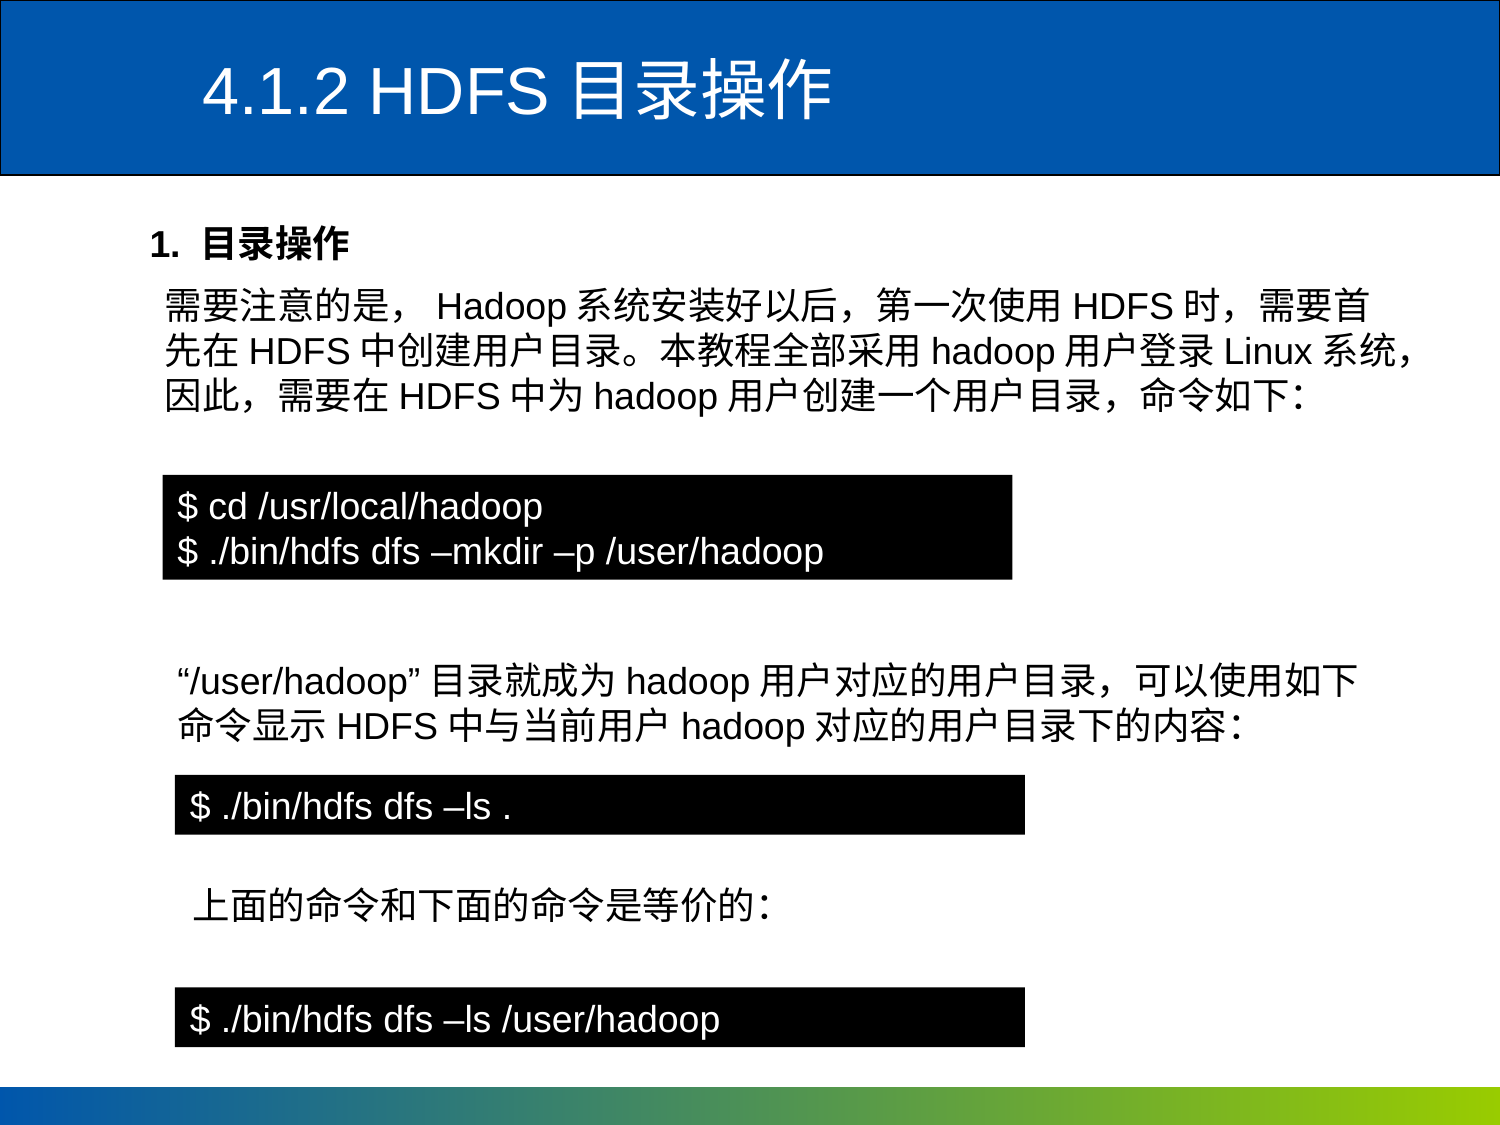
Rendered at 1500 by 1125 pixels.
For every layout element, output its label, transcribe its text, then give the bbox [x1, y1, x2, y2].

text_box $ ./bin/hdfs dfs –ls . [174, 774, 1025, 835]
text_box $ cd /usr/local/hadoop $ ./bin/hdfs dfs –mkdir –p /user/hadoop [162, 474, 1013, 580]
text_box 1. 目录操作 [134, 212, 366, 273]
text_box 需要注意的是，Hadoop系统安装好以后，第一次使用HDFS时，需要首先在HDFS中创建用户目录。本教程全部采用hadoop用户登录Linux系统，因此，需要在HDFS中为hadoop用户创建一个用户目录，命令如下： [149, 274, 1413, 425]
text_box $ ./bin/hdfs dfs –ls /user/hadoop [174, 987, 1025, 1048]
text_box “/user/hadoop”目录就成为hadoop用户对应的用户目录，可以使用如下命令显示HDFS中与当前用户hadoop对应的用户目录下的内容： [162, 649, 1375, 755]
text_box 上面的命令和下面的命令是等价的： [178, 874, 808, 935]
title 4.1.2 HDFS目录操作 [187, 12, 1500, 163]
